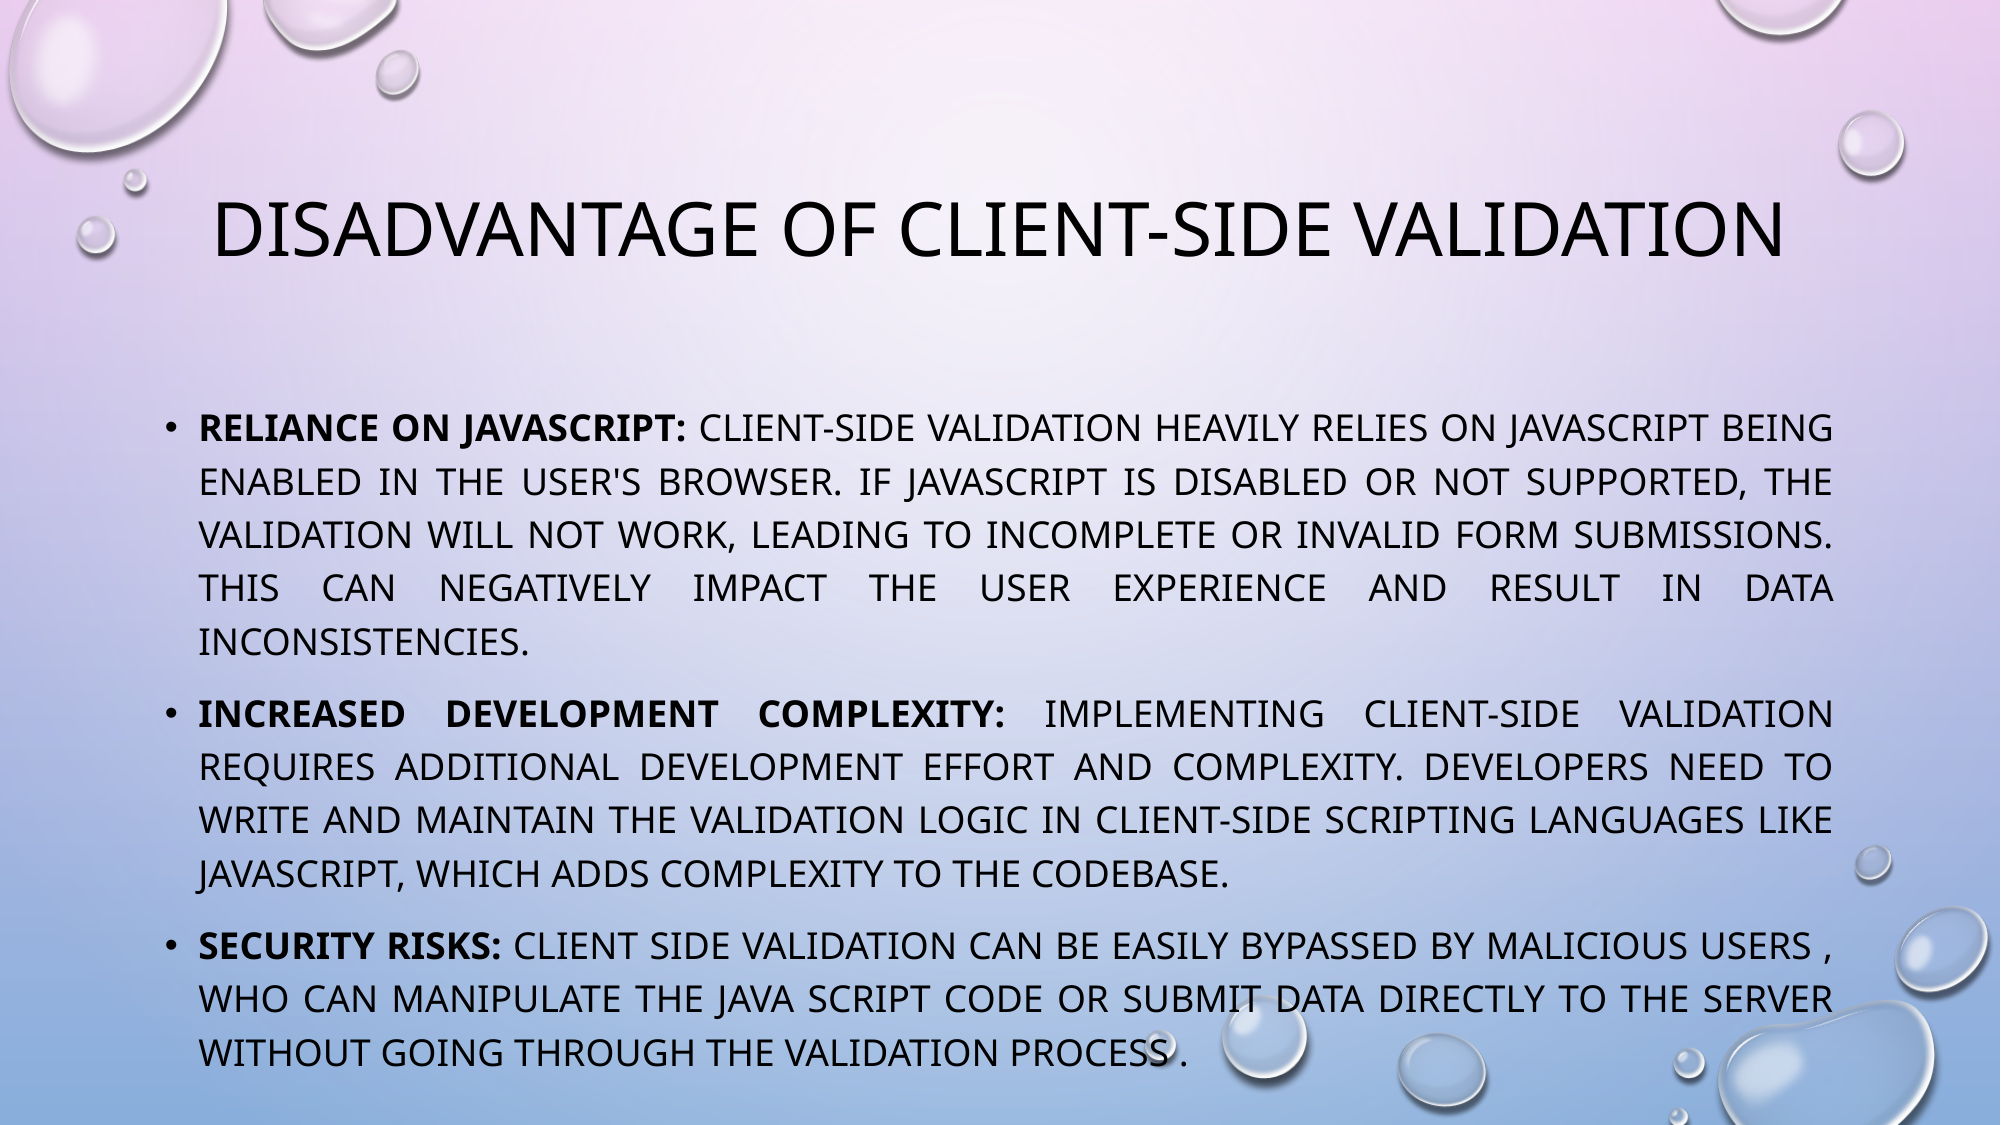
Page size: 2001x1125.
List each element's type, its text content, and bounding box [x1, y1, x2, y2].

picture [0, 0, 2000, 1125]
list Reliance on JavaScript: Client-side validation heavily relies on JavaScript being enabled in the user's browser. If JavaScript is disabled or not supported, the validation will not work, leading to incomplete or invalid form submissions. This can negatively impact the user experience and result in data inconsistencies. Increased development complexity: Implementing client-side validation requires additional development effort and complexity. Developers need to write and maintain the validation logic in client-side scripting languages like JavaScript, which adds complexity to the codebase. Security risks: client side validation can be easily bypassed by malicious users , who can manipulate the java script code or submit data directly to the server without going through the validation process . [149, 388, 1851, 1084]
title Disadvantage of client-side validation [149, 101, 1851, 364]
